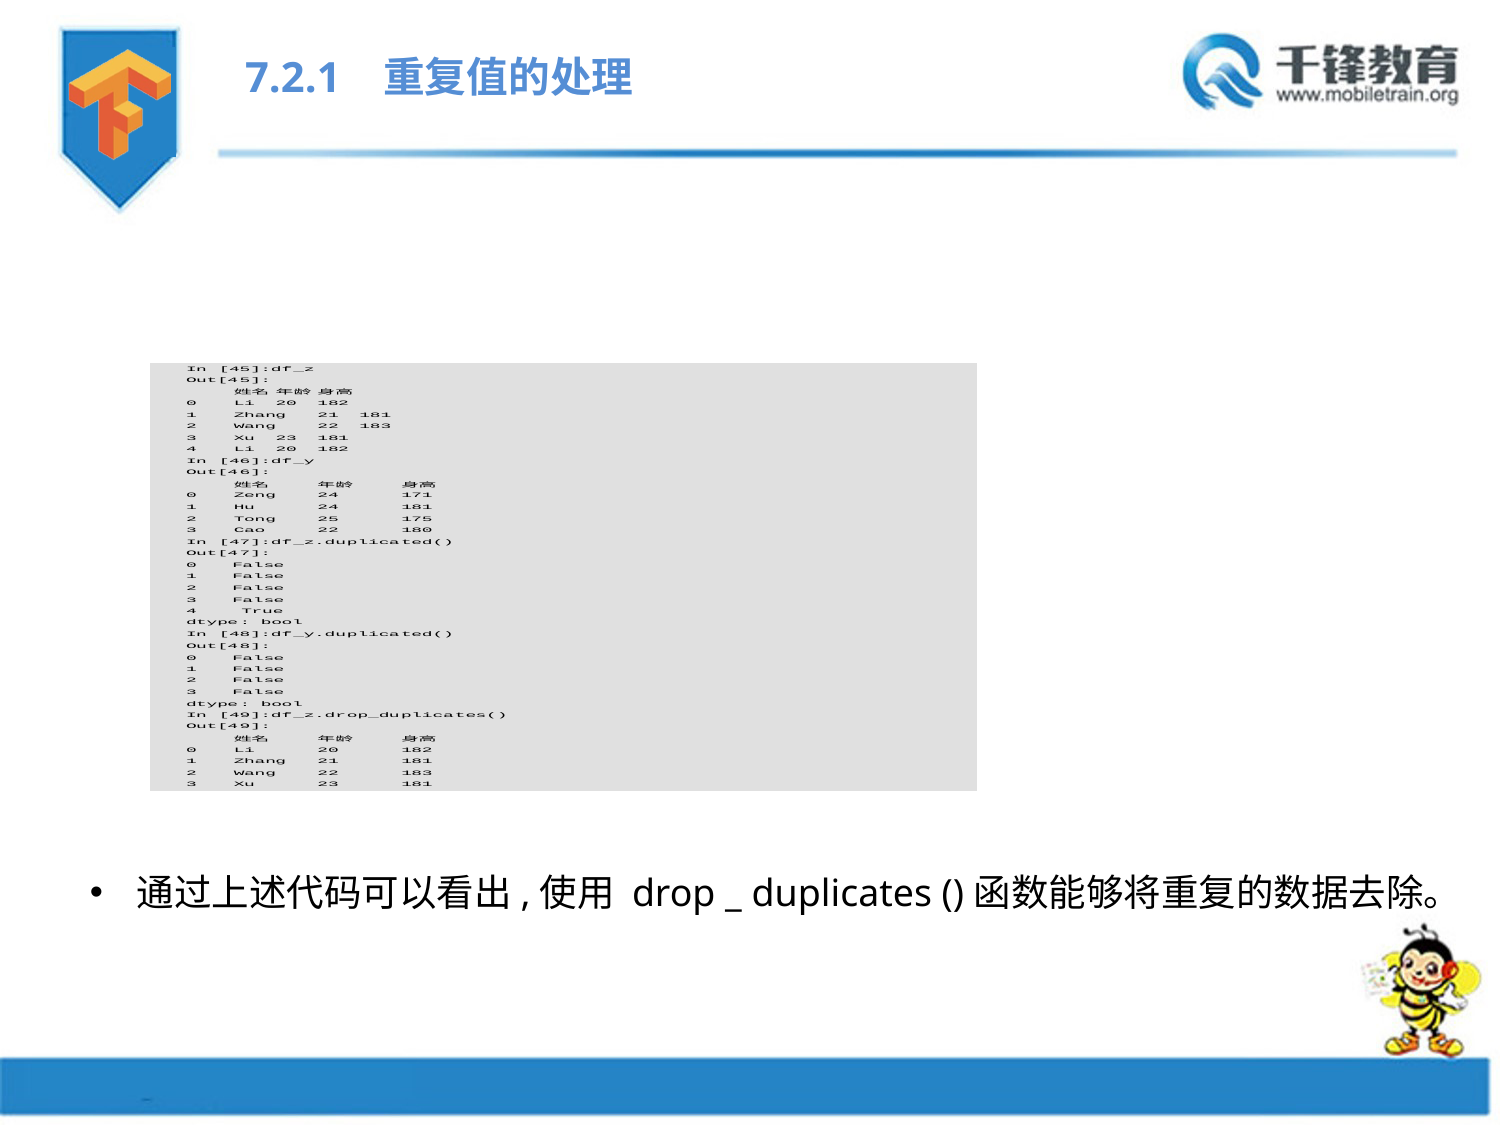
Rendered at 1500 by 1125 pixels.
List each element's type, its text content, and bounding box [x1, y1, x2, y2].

text_box 7.2.1 重复值的处理 [230, 29, 1069, 122]
picture [0, 0, 1500, 838]
picture [0, 922, 1500, 1125]
text_box 通过上述代码可以看出,使用 drop _ duplicates ()函数能够将重复的数据去除。 [0, 838, 1500, 922]
